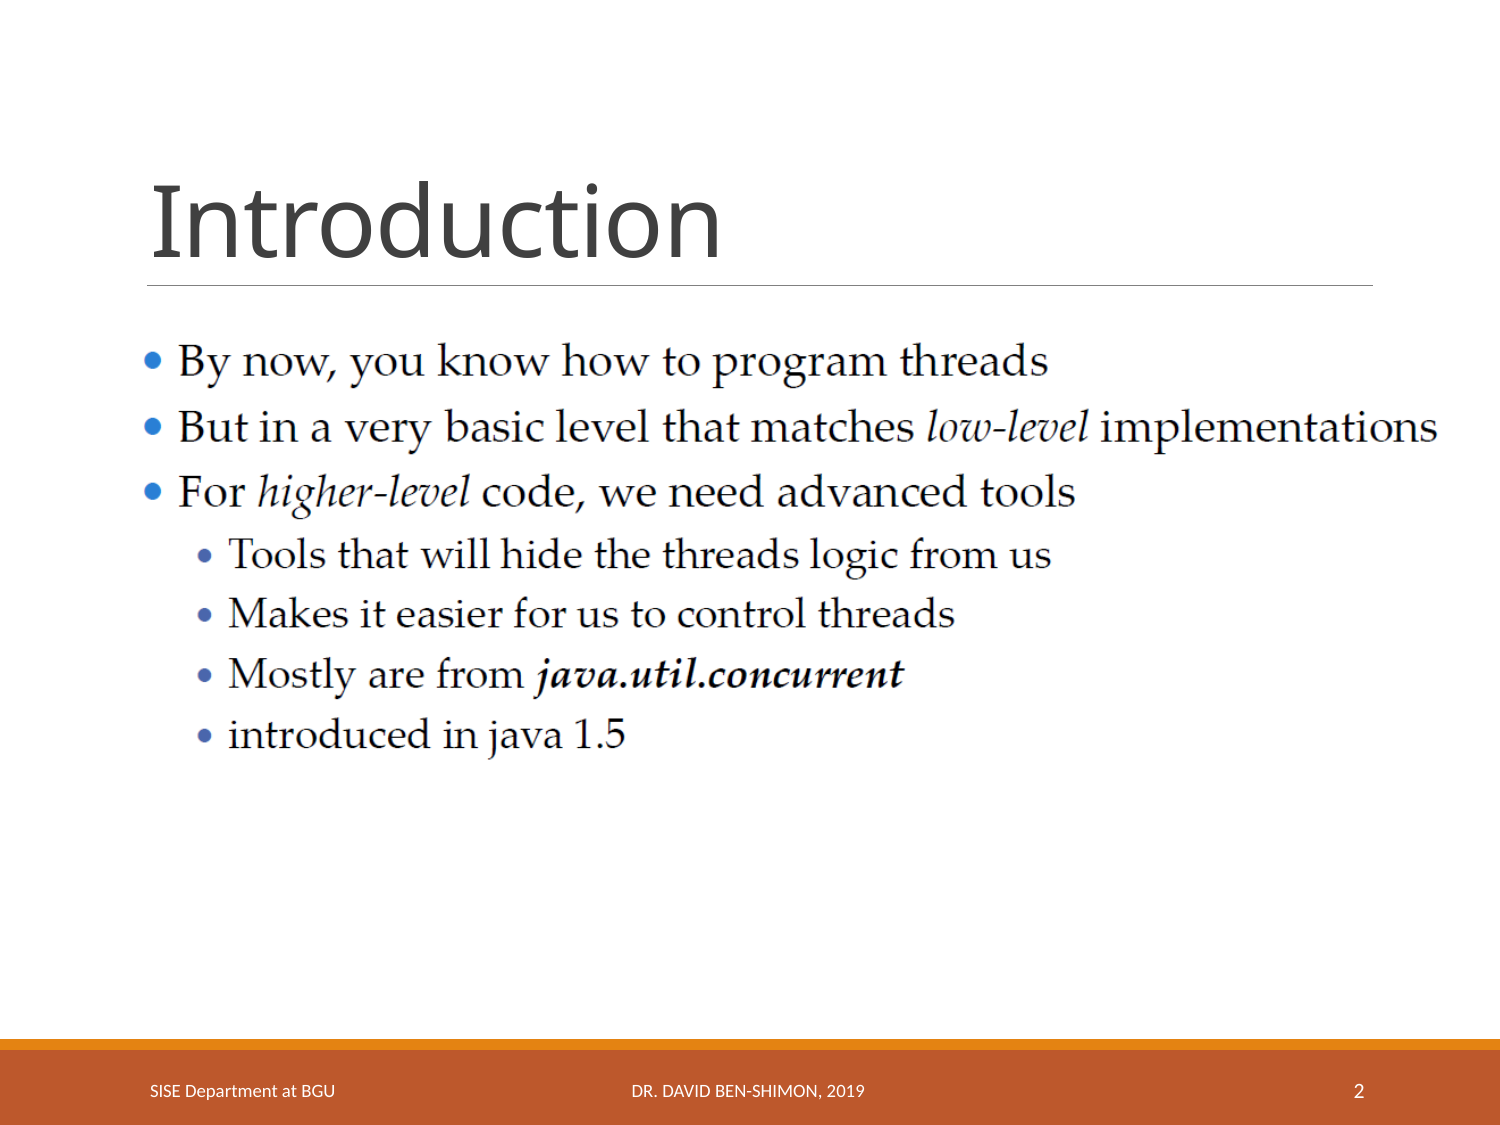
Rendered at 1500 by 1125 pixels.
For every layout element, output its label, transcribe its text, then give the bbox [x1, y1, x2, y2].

title Introduction [135, 47, 1373, 285]
picture [134, 329, 1462, 796]
slide_number SISE Department at BGU [135, 1059, 440, 1120]
footer Dr. David Ben-Shimon, 2019 [453, 1059, 1047, 1120]
slide_number 2 [1218, 1059, 1380, 1120]
